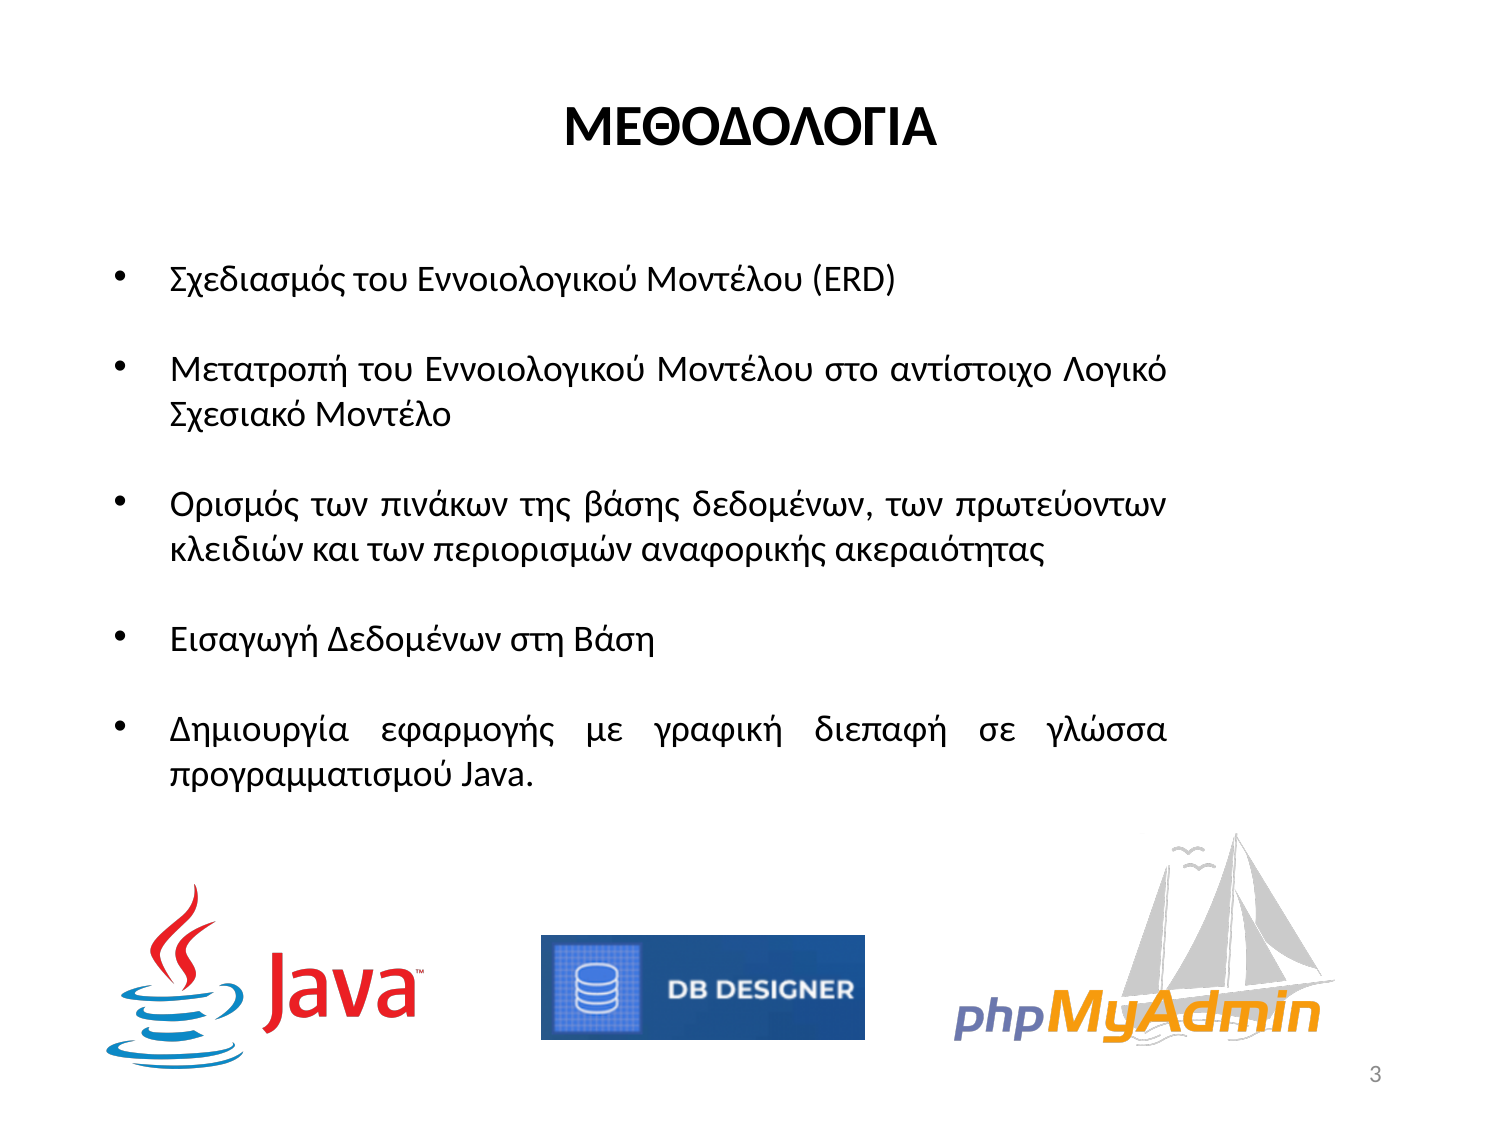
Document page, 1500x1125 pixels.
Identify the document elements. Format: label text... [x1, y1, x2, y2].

text_box ΜΕΘΟΔΟΛΟΓΙΑ [548, 79, 952, 165]
picture [93, 879, 436, 1071]
picture [953, 832, 1335, 1046]
picture [541, 935, 865, 1040]
slide_number 3 [1059, 1042, 1397, 1103]
text_box Σχεδιασμός του Εννοιολογικού Μοντέλου (ERD) Μετατροπή του Εννοιολογικού Μοντέλου στο αντίστοιχο Λογικό Σχεσιακό Μοντέλο Ορισμός των πινάκων της βάσης δεδομένων, των πρωτεύοντων κλειδιών και των περιορισμών αναφορικής ακεραιότητας Εισαγωγή Δεδομένων στη Βάση Δημιουργία εφαρμογής με γραφική διεπαφή σε γλώσσα προγραμματισμού Java. [98, 246, 1183, 801]
